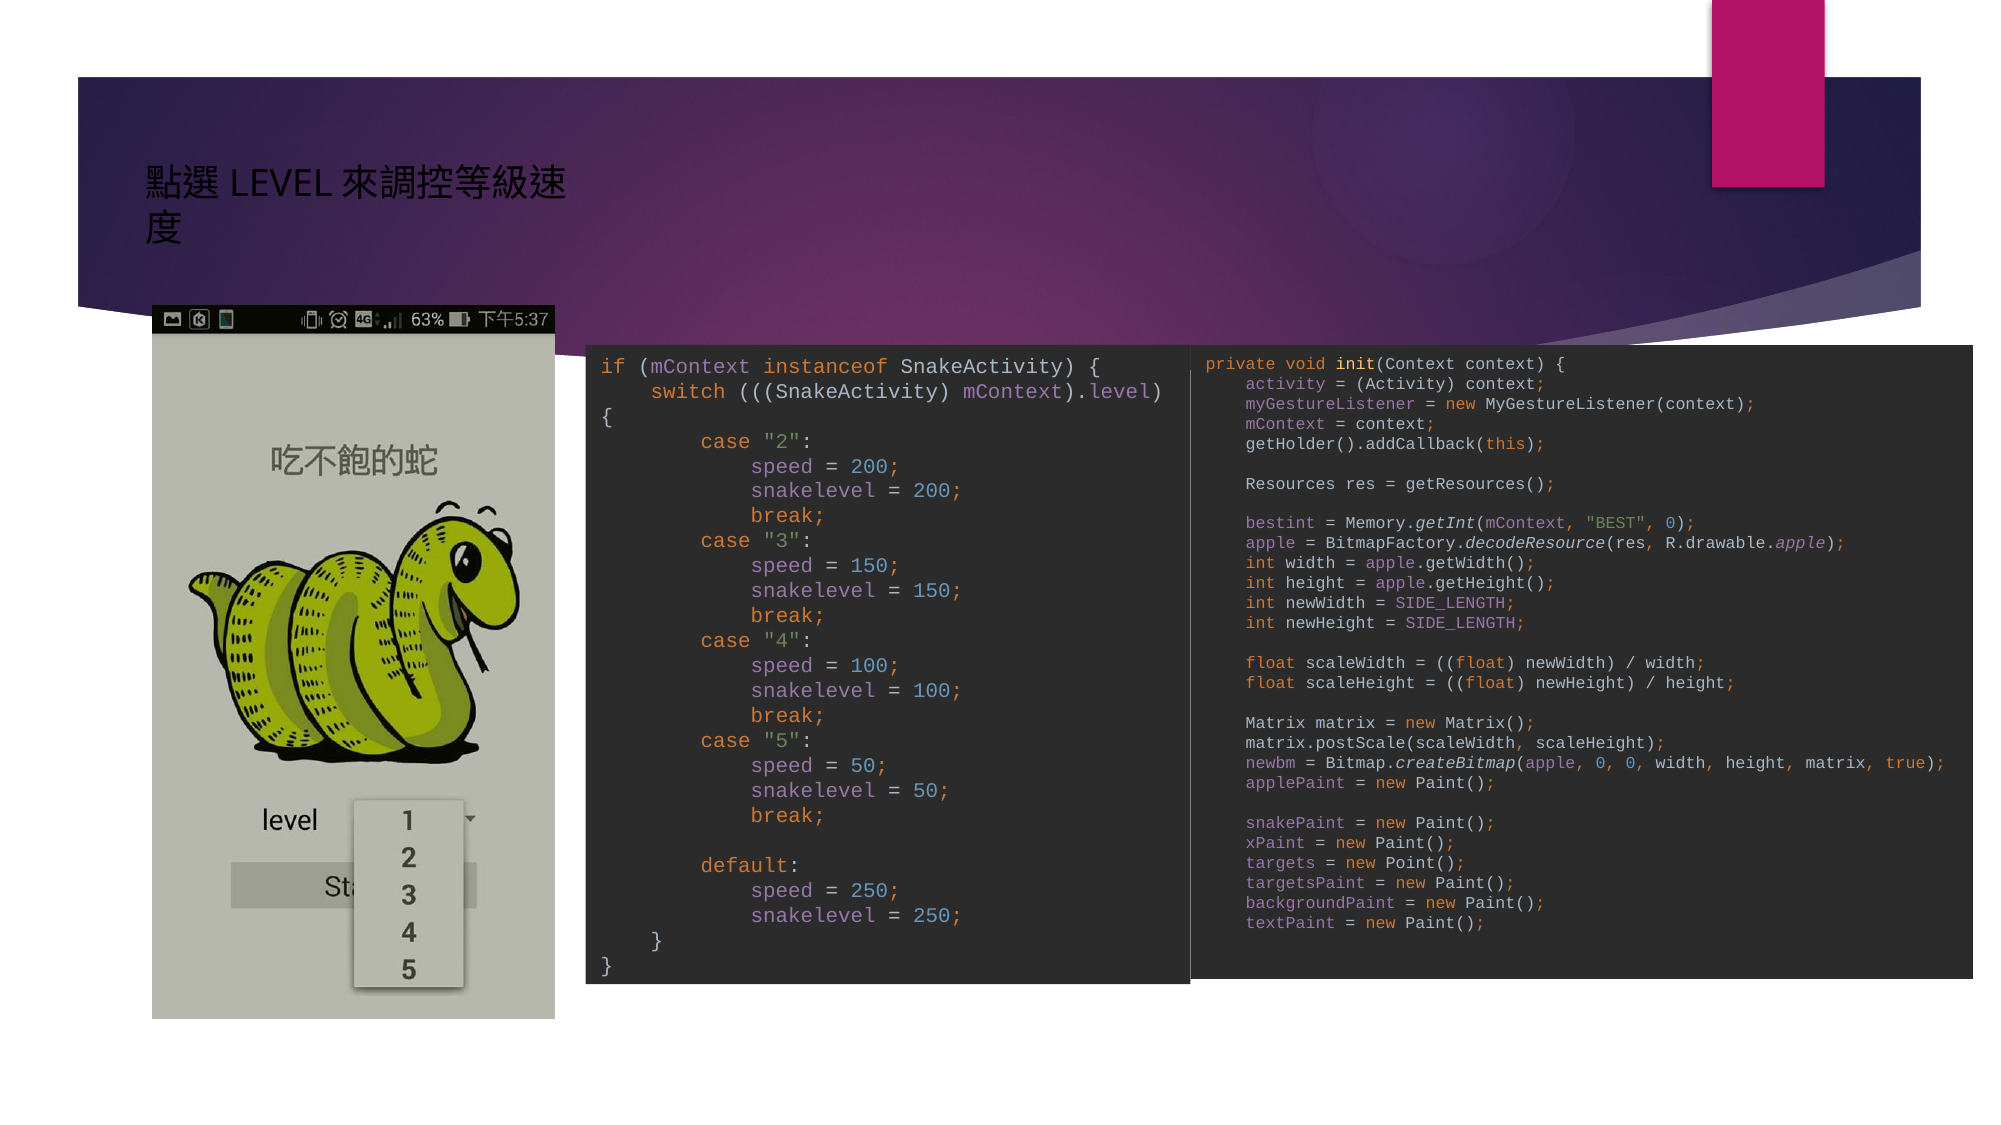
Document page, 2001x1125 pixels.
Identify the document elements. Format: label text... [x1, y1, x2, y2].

text_box private void init(Context context) { activity = (Activity) context; myGestureListener = new MyGestureListener(context); mContext = context; getHolder().addCallback(this); Resources res = getResources(); bestint = Memory.getInt(mContext, "BEST", 0); apple = BitmapFactory.decodeResource(res, R.drawable.apple); int width = apple.getWidth(); int height = apple.getHeight(); int newWidth = SIDE_LENGTH; int newHeight = SIDE_LENGTH; float scaleWidth = ((float) newWidth) / width; float scaleHeight = ((float) newHeight) / height; Matrix matrix = new Matrix(); matrix.postScale(scaleWidth, scaleHeight); newbm = Bitmap.createBitmap(apple, 0, 0, width, height, matrix, true); applePaint = new Paint(); snakePaint = new Paint(); xPaint = new Paint(); targets = new Point(); targetsPaint = new Paint(); backgroundPaint = new Paint(); textPaint = new Paint(); [1191, 345, 1973, 979]
text_box if (mContext instanceof SnakeActivity) { switch (((SnakeActivity) mContext).level) { case "2": speed = 200; snakelevel = 200; break; case "3": speed = 150; snakelevel = 150; break; case "4": speed = 100; snakelevel = 100; break; case "5": speed = 50; snakelevel = 50; break; default: speed = 250; snakelevel = 250; } } [585, 344, 1191, 985]
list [152, 304, 555, 1020]
text_box 點選LEVEL來調控等級速度 [130, 151, 598, 256]
